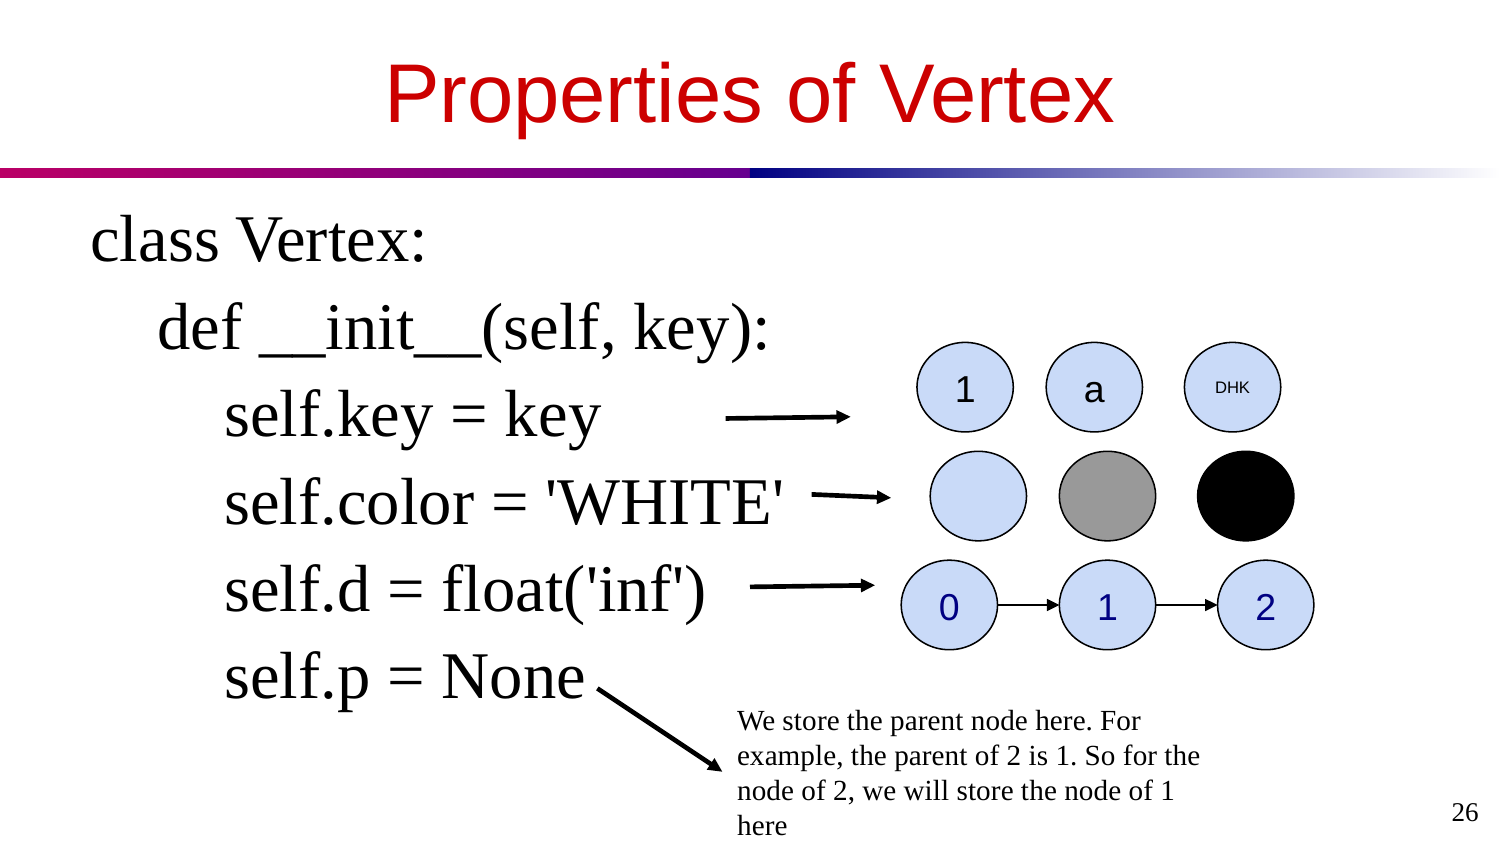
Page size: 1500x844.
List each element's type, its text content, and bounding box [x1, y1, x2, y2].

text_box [837, 419, 851, 425]
text_box 1 [1059, 560, 1156, 650]
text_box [811, 494, 892, 499]
text_box DHK [1184, 342, 1281, 432]
list class Vertex: def __init__(self, key): self.key = key self.color = 'WHITE' self.d = float('inf') self.p = None [75, 187, 1425, 722]
text_box [930, 451, 1027, 541]
title Properties of Vertex [75, 28, 1425, 150]
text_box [749, 588, 861, 593]
text_box [760, 674, 1294, 741]
text_box [1197, 451, 1294, 541]
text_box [749, 584, 876, 588]
text_box [1059, 451, 1156, 541]
text_box 0 [901, 560, 998, 650]
text_box a [1046, 342, 1143, 432]
text_box 2 [1217, 560, 1314, 650]
slide_number ‹#› [1403, 779, 1494, 844]
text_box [862, 588, 874, 593]
text_box We store the parent node here. For example, the parent of 2 is 1. So for the node of 2, we will store the node of 1 here [722, 686, 1246, 844]
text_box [725, 421, 836, 425]
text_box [597, 688, 723, 773]
text_box 1 [916, 342, 1014, 432]
